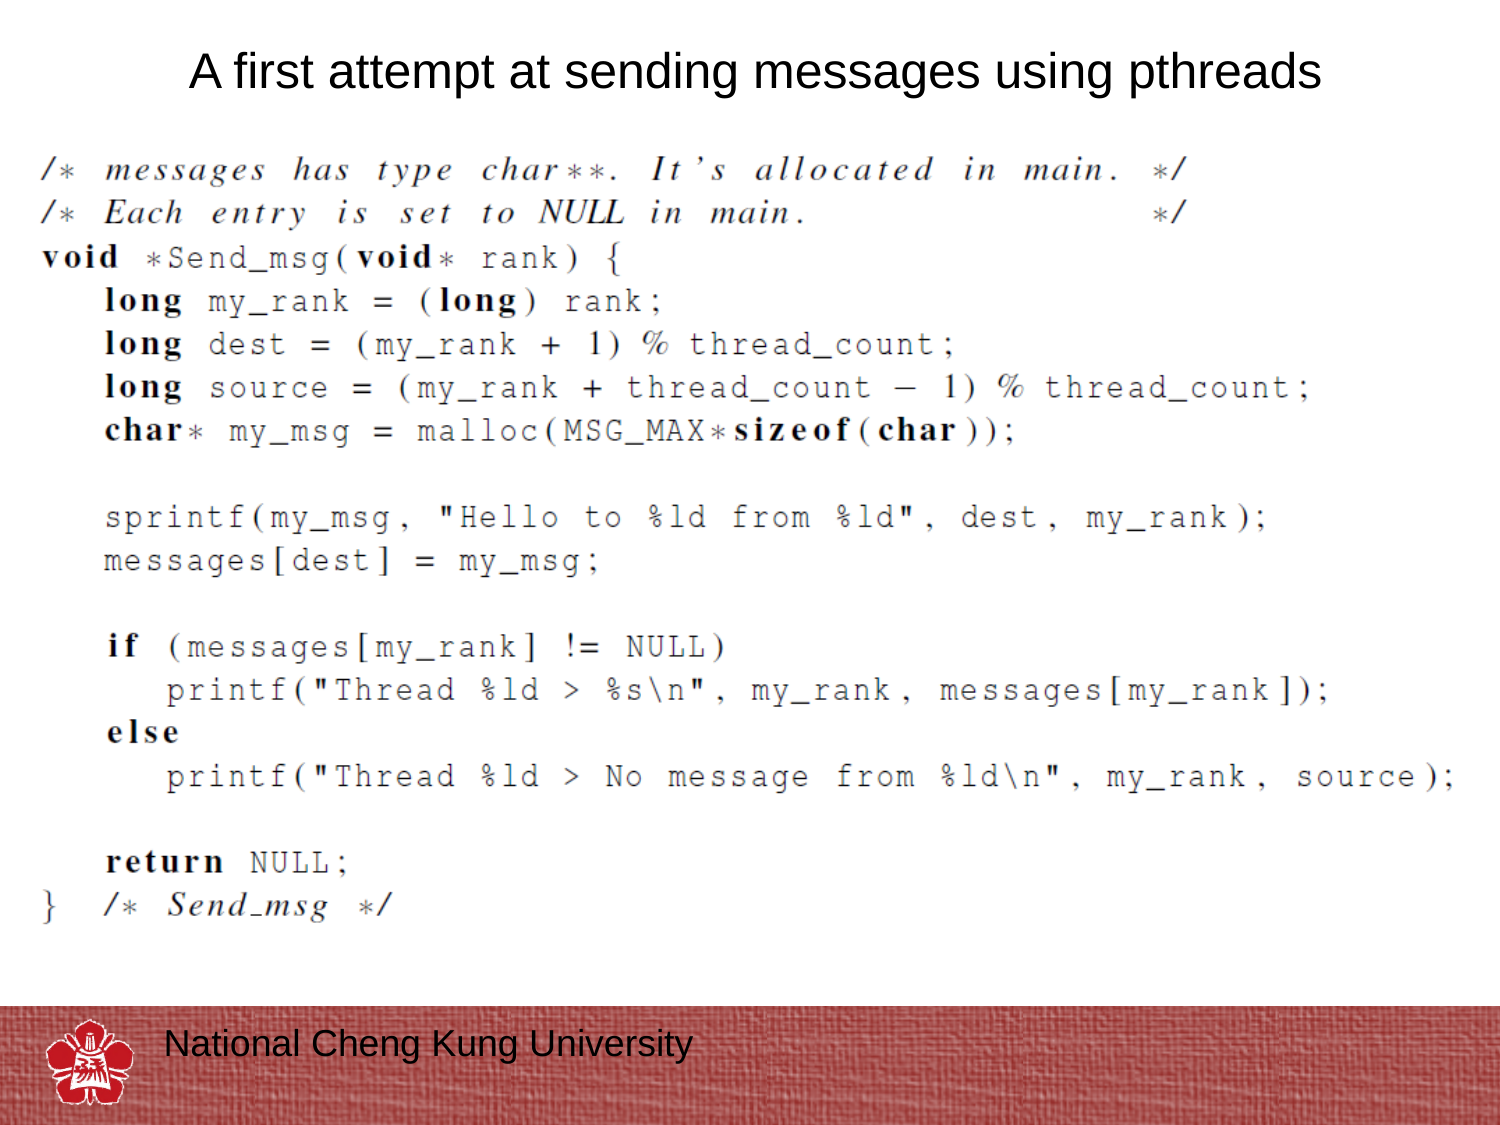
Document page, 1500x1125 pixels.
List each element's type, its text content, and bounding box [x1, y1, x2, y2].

picture [32, 136, 1459, 941]
picture [29, 1006, 148, 1125]
title A first attempt at sending messages using pthreads [76, 31, 1436, 107]
